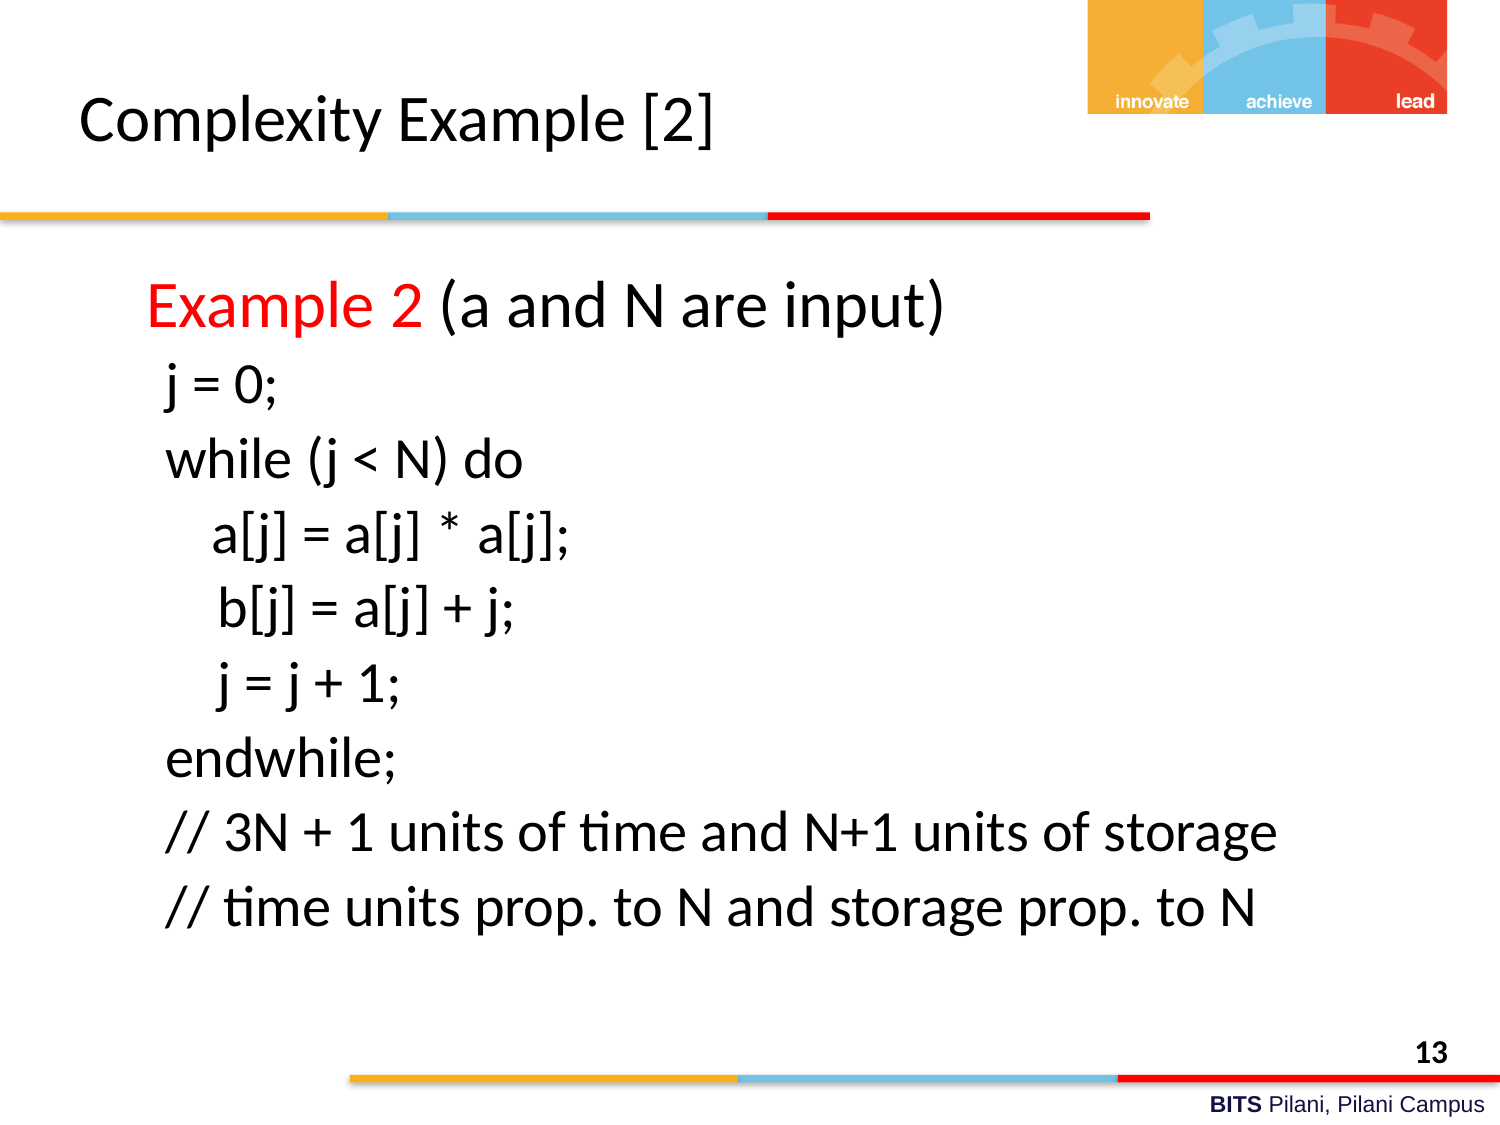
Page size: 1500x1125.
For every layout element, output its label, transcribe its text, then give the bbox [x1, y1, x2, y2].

picture [1087, 0, 1448, 114]
list Example 2 (a and N are input) j = 0; while (j < N) do a[j] = a[j] * a[j]; b[j] = a[j] + j; j = j + 1; endwhile; // 3N + 1 units of time and N+1 units of storage // time units prop. to N and storage prop. to N [75, 262, 1425, 1005]
title Complexity Example [2] [64, 45, 1069, 185]
slide_number 13 [1399, 1023, 1500, 1072]
